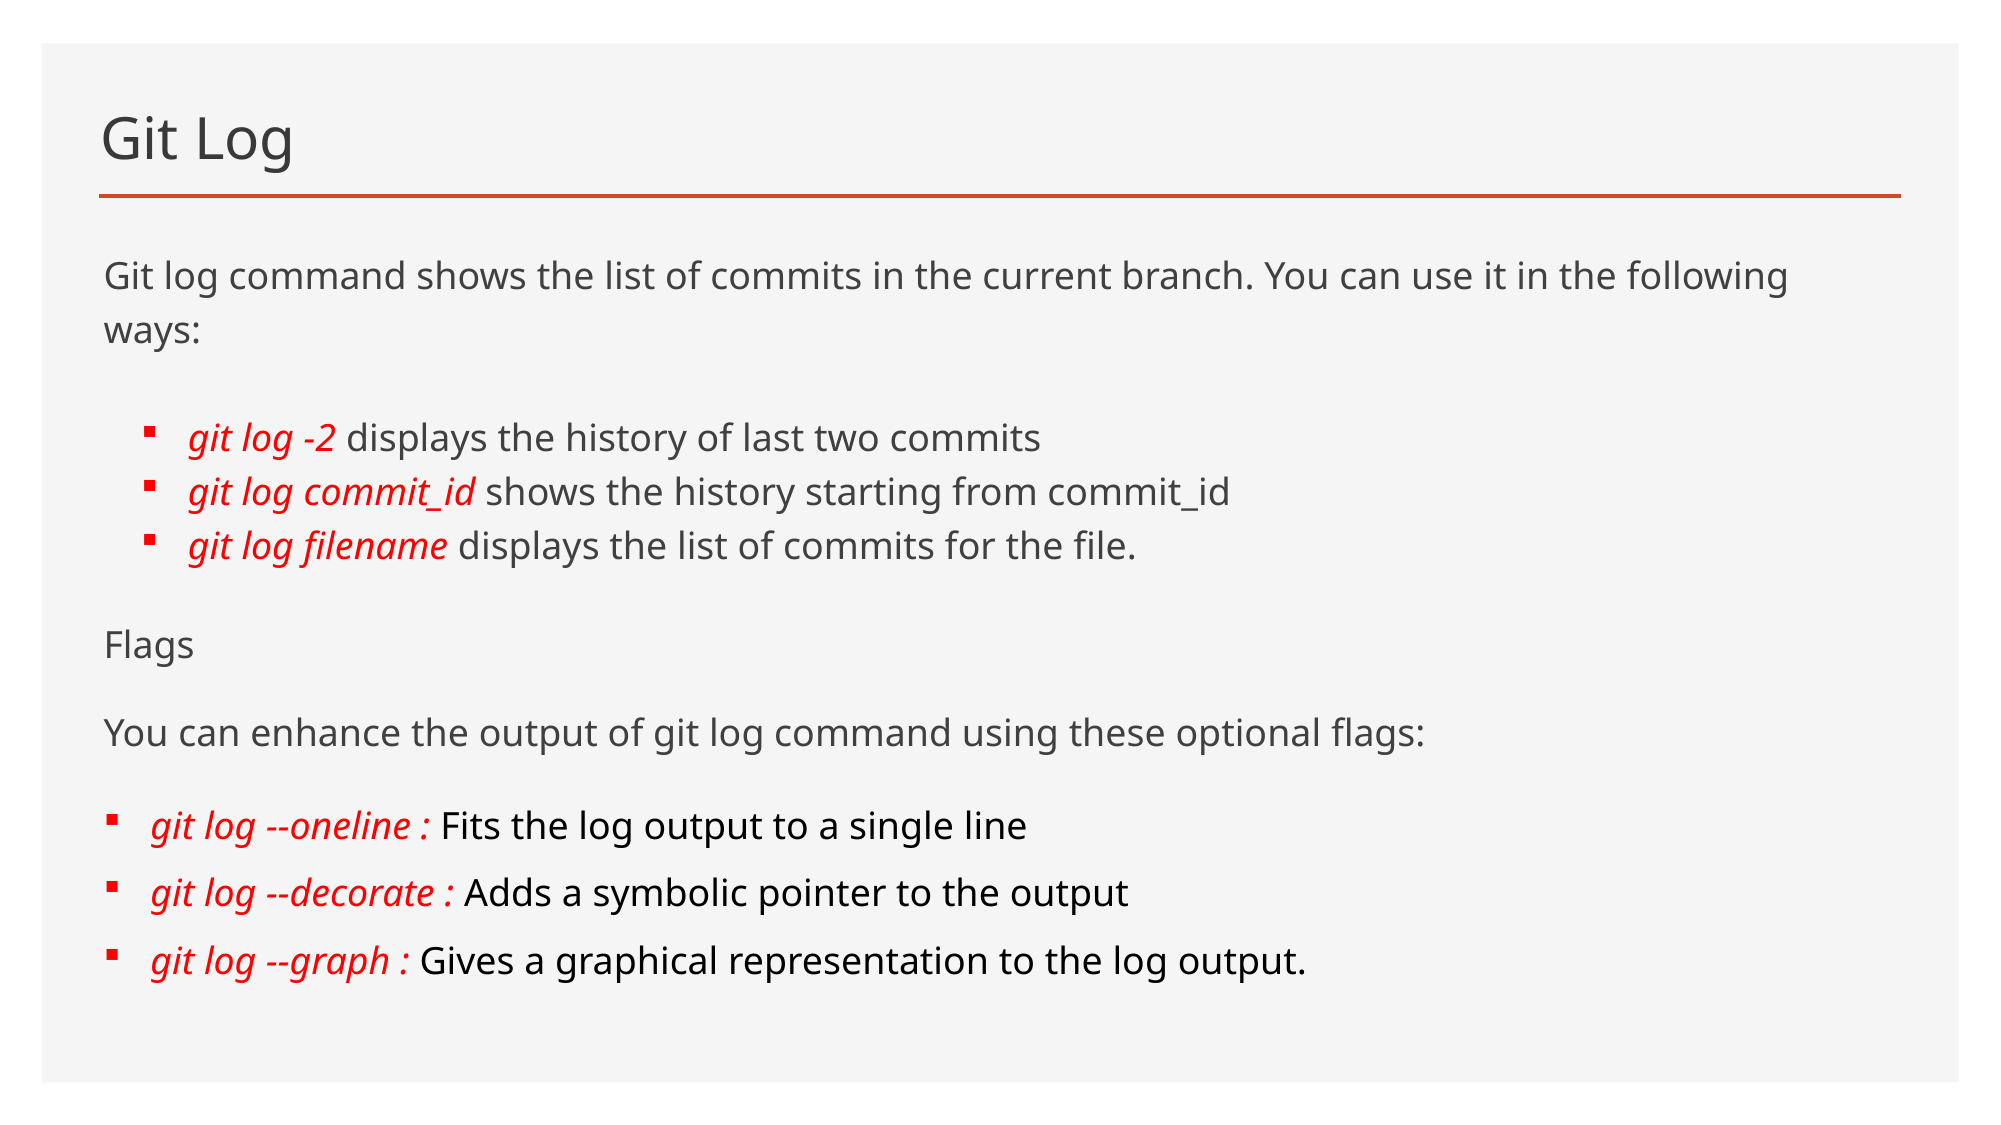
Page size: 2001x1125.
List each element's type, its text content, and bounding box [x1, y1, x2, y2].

list Git log command shows the list of commits in the current branch. You can use it in the following ways: git log -2 displays the history of last two commits git log commit_id shows the history starting from commit_id git log filename displays the list of commits for the file. Flags You can enhance the output of git log command using these optional flags: git log --oneline : Fits the log output to a single line git log --decorate : Adds a symbolic pointer to the output git log --graph : Gives a graphical representation to the log output. [88, 235, 1885, 1052]
title Git Log [85, 73, 1214, 179]
